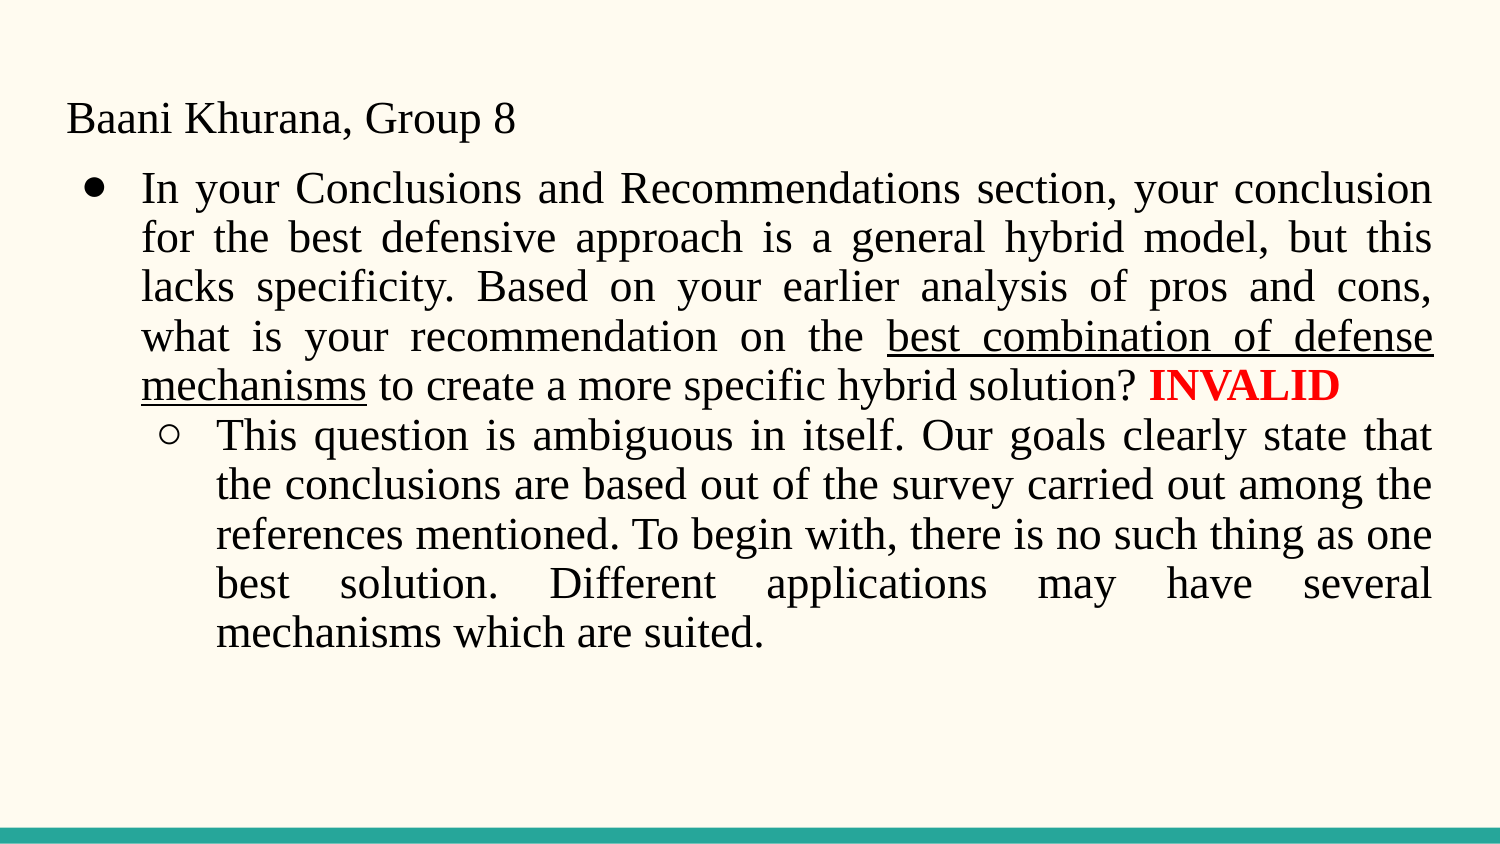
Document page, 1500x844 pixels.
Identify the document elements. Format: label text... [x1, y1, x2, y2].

list In your Conclusions and Recommendations section, your conclusion for the best defensive approach is a general hybrid model, but this lacks specificity. Based on your earlier analysis of pros and cons, what is your recommendation on the best combination of defense mechanisms to create a more specific hybrid solution? INVALID This question is ambiguous in itself. Our goals clearly state that the conclusions are based out of the survey carried out among the references mentioned. To begin with, there is no such thing as one best solution. Different applications may have several mechanisms which are suited. [51, 148, 1449, 804]
title Baani Khurana, Group 8 [51, 72, 1449, 148]
